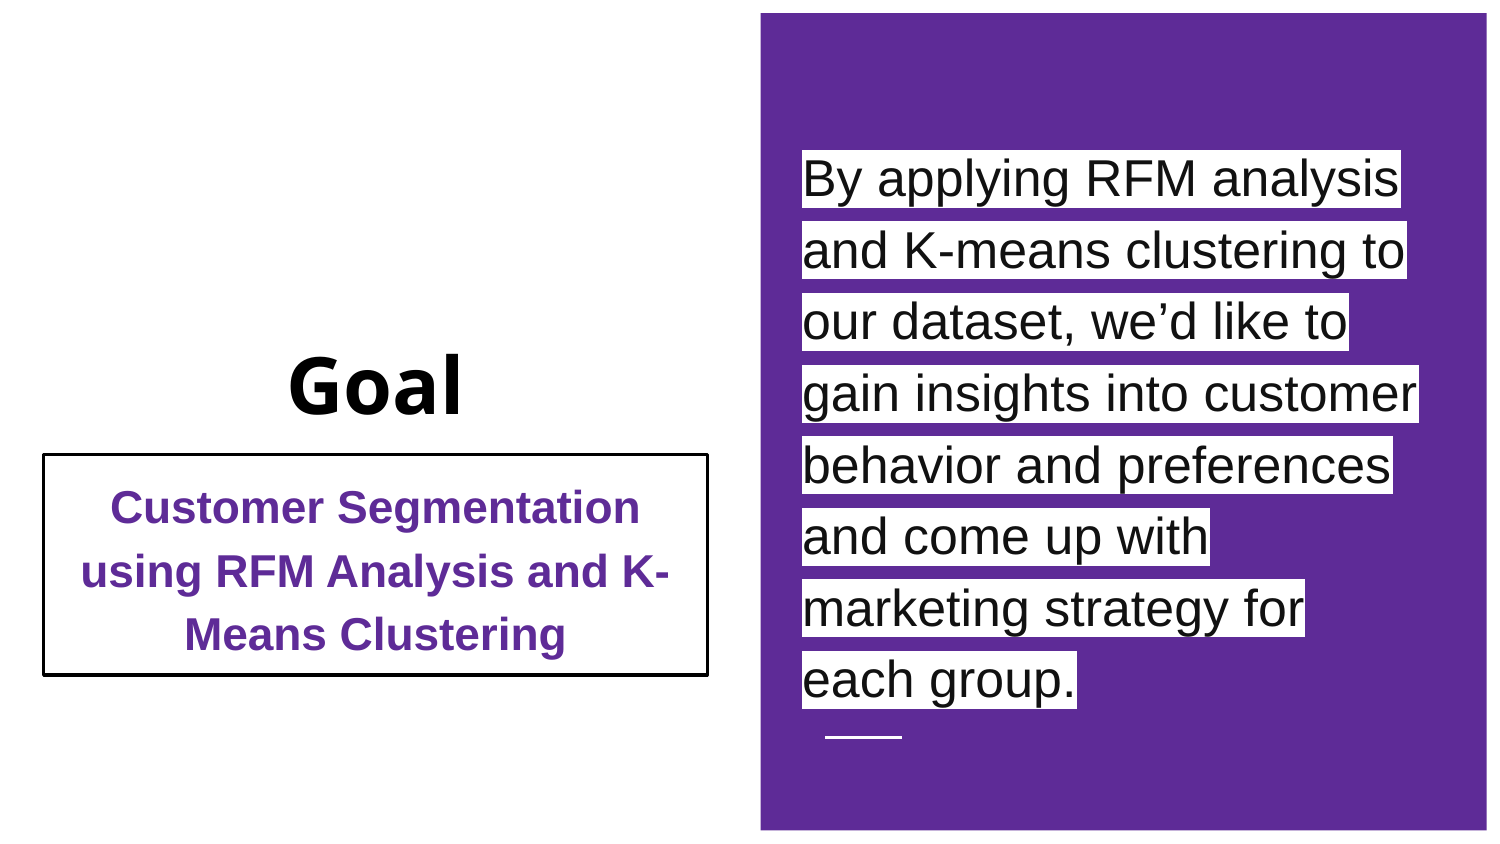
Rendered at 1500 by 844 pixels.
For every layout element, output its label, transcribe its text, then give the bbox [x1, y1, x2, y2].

list By applying RFM analysis and K-means clustering to our dataset, we’d like to gain insights into customer behavior and preferences and come up with marketing strategy for each group. [787, 118, 1440, 725]
title Goal [43, 193, 708, 446]
subtitle Customer Segmentation using RFM Analysis and K-Means Clustering [43, 454, 708, 675]
